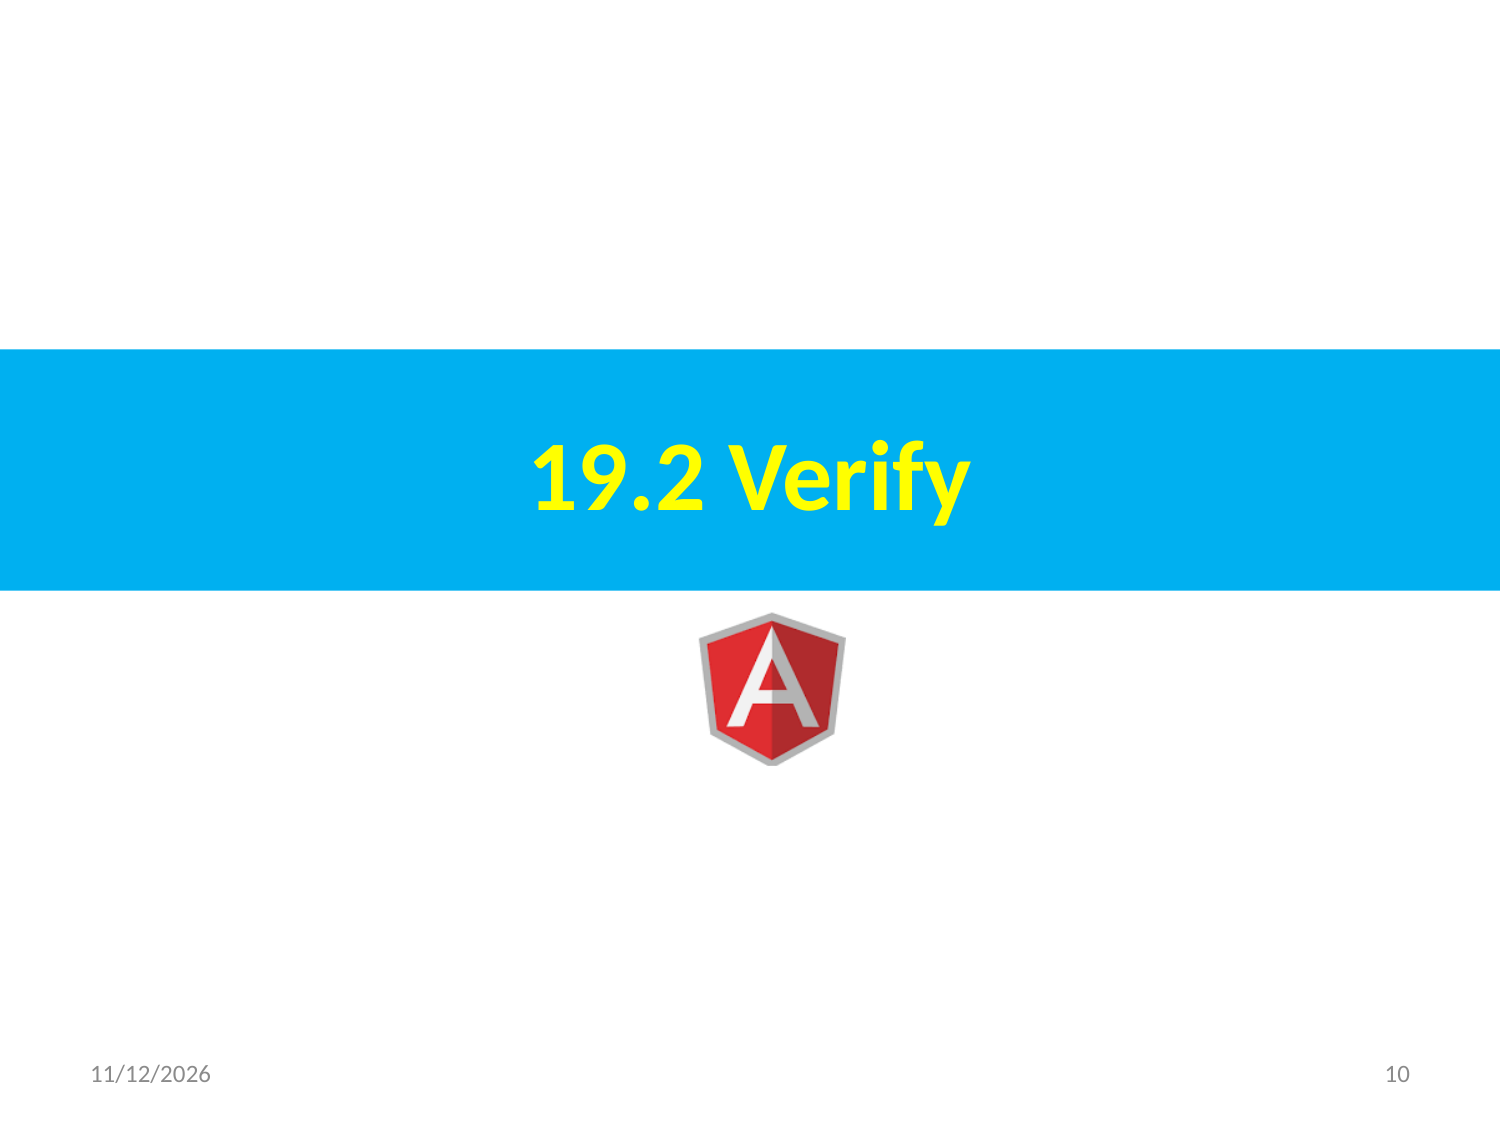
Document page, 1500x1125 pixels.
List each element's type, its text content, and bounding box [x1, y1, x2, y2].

slide_number 10 [1074, 1042, 1425, 1103]
title 19.2 Verify [0, 349, 1500, 591]
picture [694, 609, 846, 771]
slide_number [75, 1042, 425, 1103]
